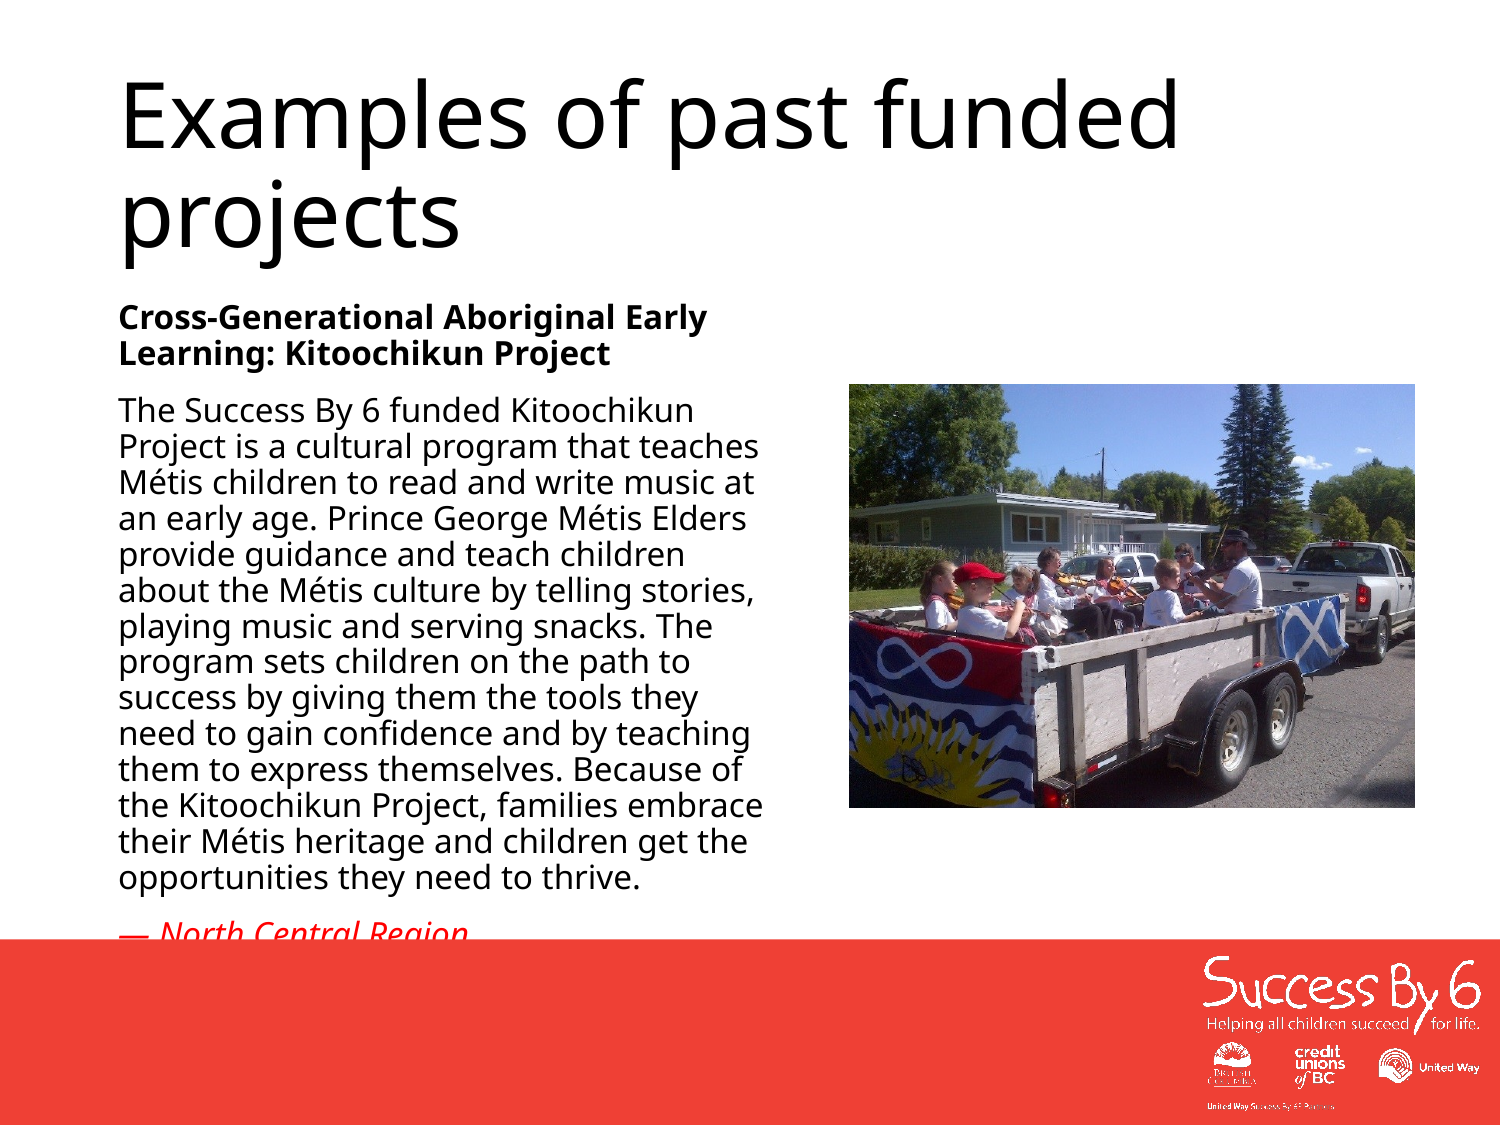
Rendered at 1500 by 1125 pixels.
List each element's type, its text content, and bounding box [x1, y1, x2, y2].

title Examples of past funded projects [103, 59, 1415, 278]
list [849, 384, 1415, 808]
text_box [0, 938, 1500, 1125]
list Cross-Generational Aboriginal Early Learning: Kitoochikun Project The Success By 6 funded Kitoochikun Project is a cultural program that teaches Métis children to read and write music at an early age. Prince George Métis Elders provide guidance and teach children about the Métis culture by telling stories, playing music and serving snacks. The program sets children on the path to success by giving them the tools they need to gain confidence and by teaching them to express themselves. Because of the Kitoochikun Project, families embrace their Métis heritage and children get the opportunities they need to thrive. — North Central Region [103, 293, 794, 938]
picture [1197, 950, 1486, 1116]
